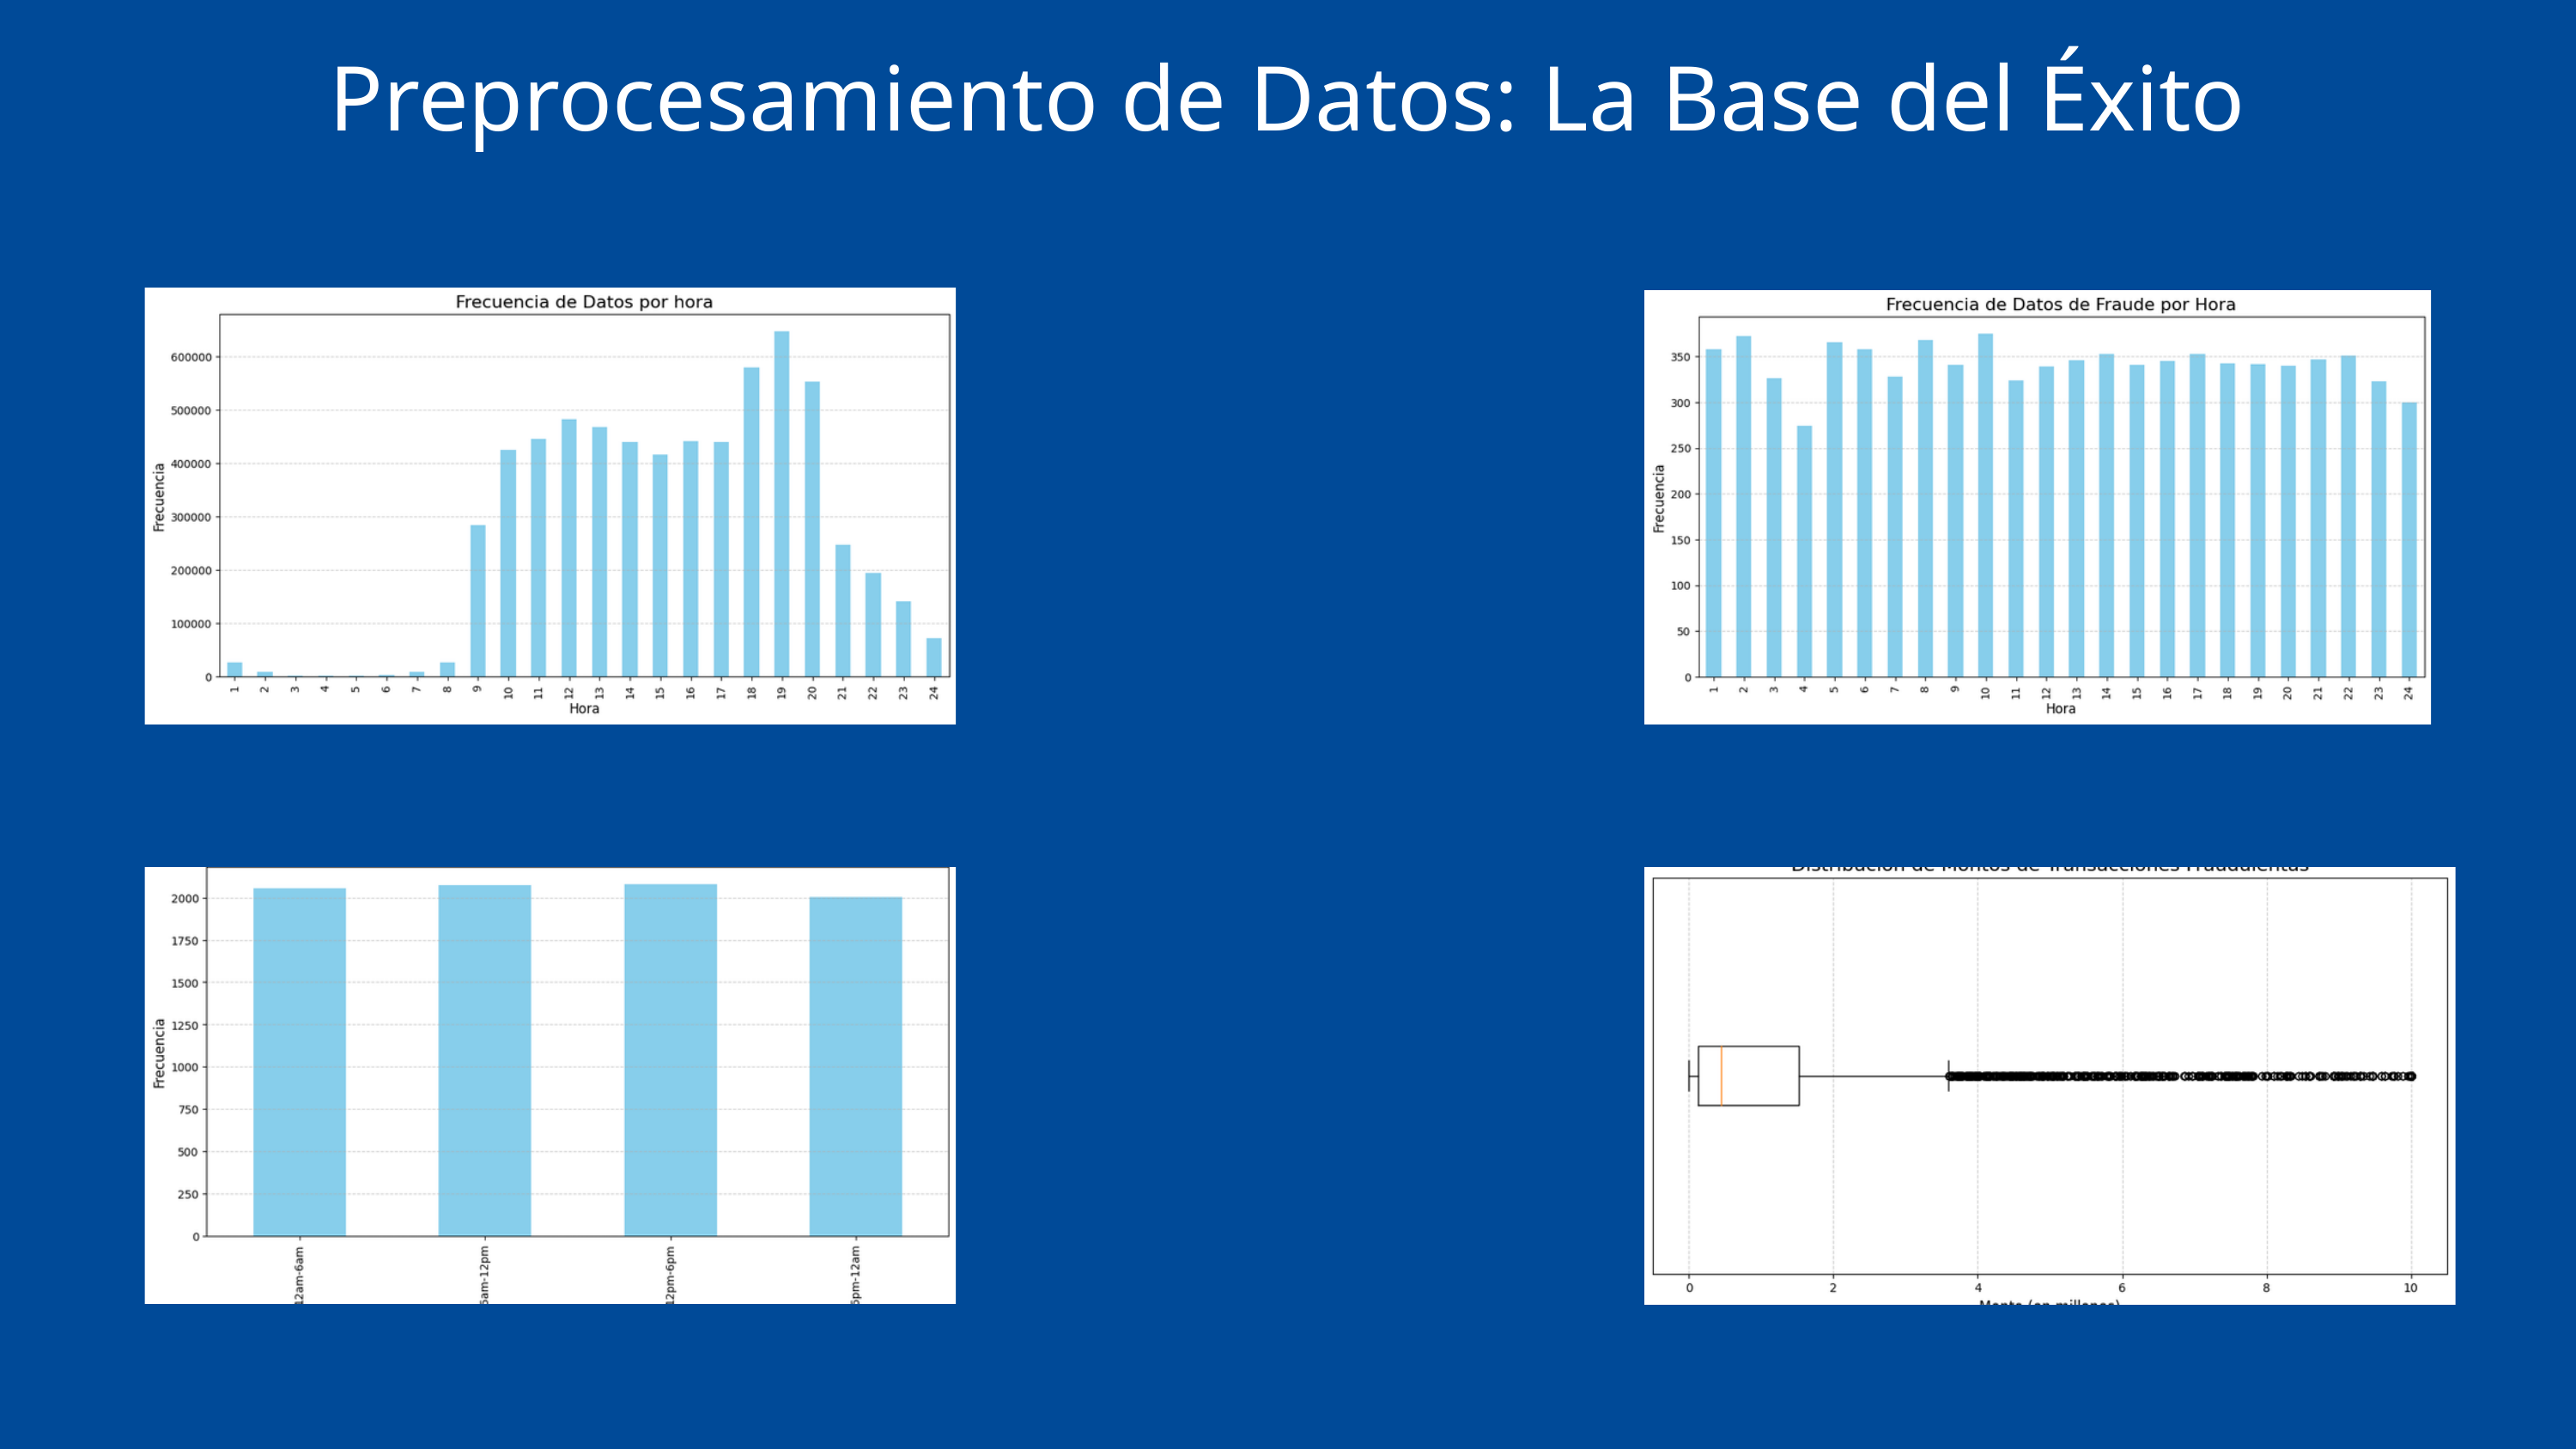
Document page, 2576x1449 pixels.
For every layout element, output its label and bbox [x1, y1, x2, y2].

text_box [144, 288, 957, 724]
text_box [144, 867, 957, 1304]
text_box [0, 48, 2576, 252]
text_box [1644, 290, 2432, 724]
text_box [1644, 867, 2456, 1305]
